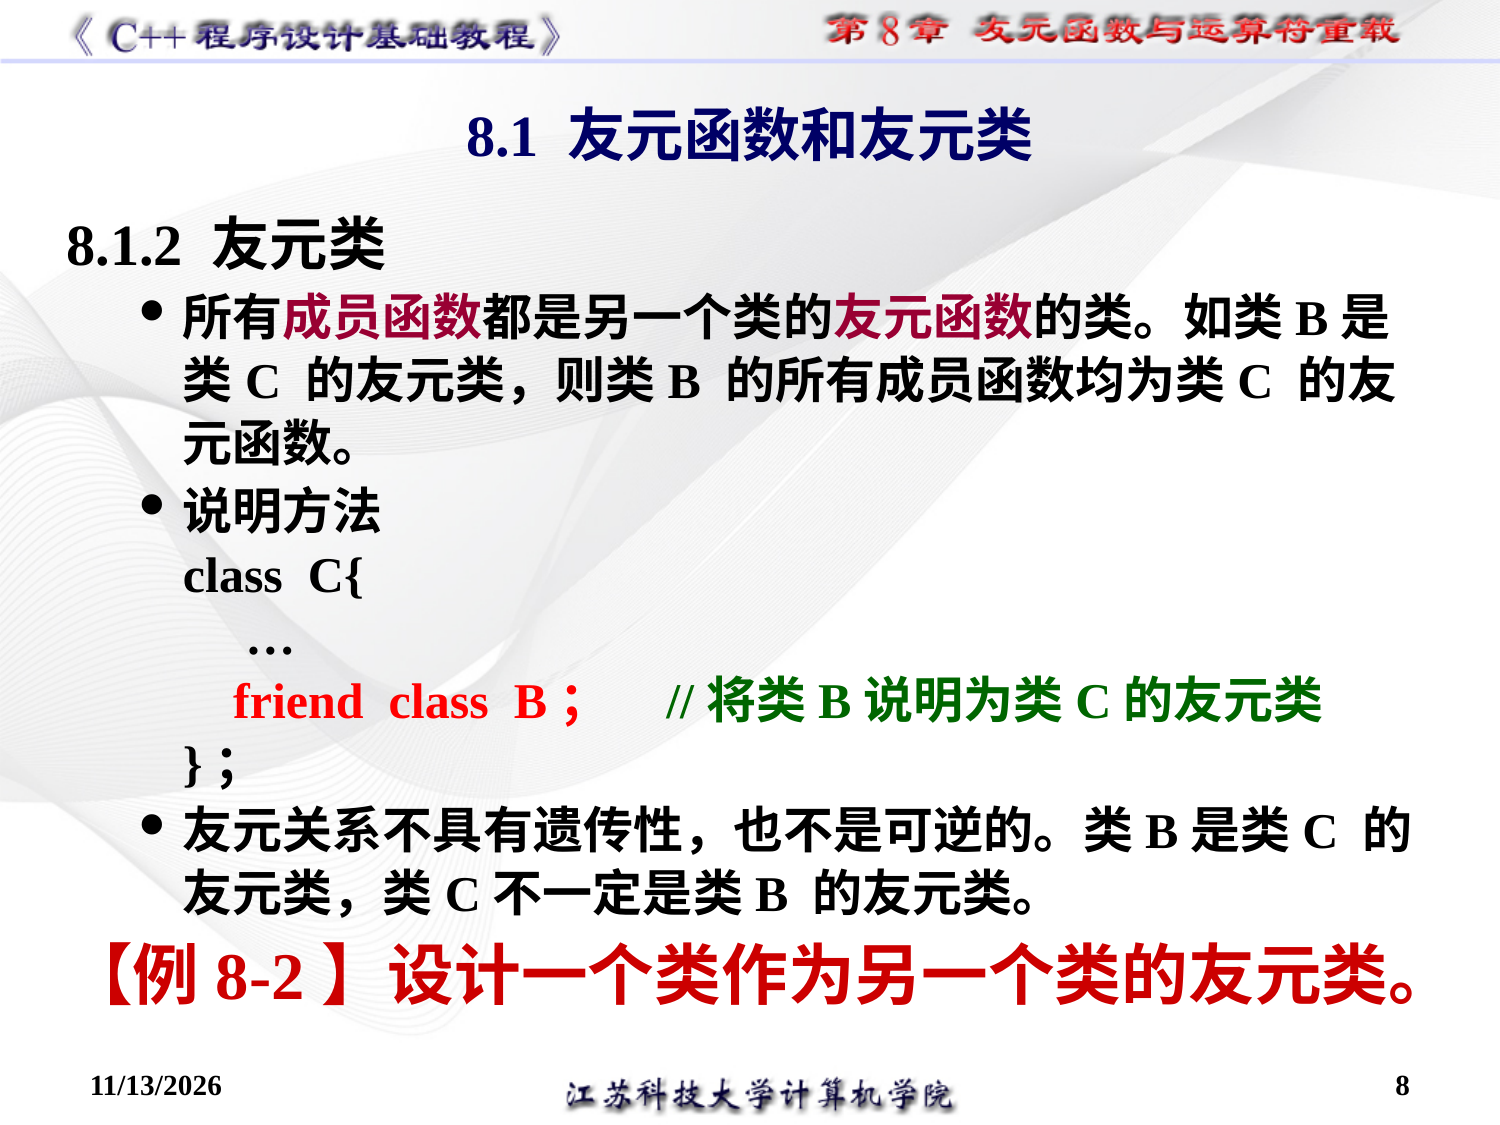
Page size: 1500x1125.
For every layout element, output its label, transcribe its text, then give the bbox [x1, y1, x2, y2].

list 8.1.2 友元类 所有成员函数都是另一个类的友元函数的类。如类B是类C 的友元类，则类B 的所有成员函数均为类C 的友元函数。 说明方法 class C{ … friend class B； //将类B说明为类C的友元类 }； 友元关系不具有遗传性，也不是可逆的。类B是类C 的友元类，类C不一定是类B 的友元类。 【例8-2】设计一个类作为另一个类的友元类。 [51, 196, 1448, 1036]
picture [0, 0, 1500, 1125]
title 8.1 友元函数和友元类 [74, 80, 1426, 185]
